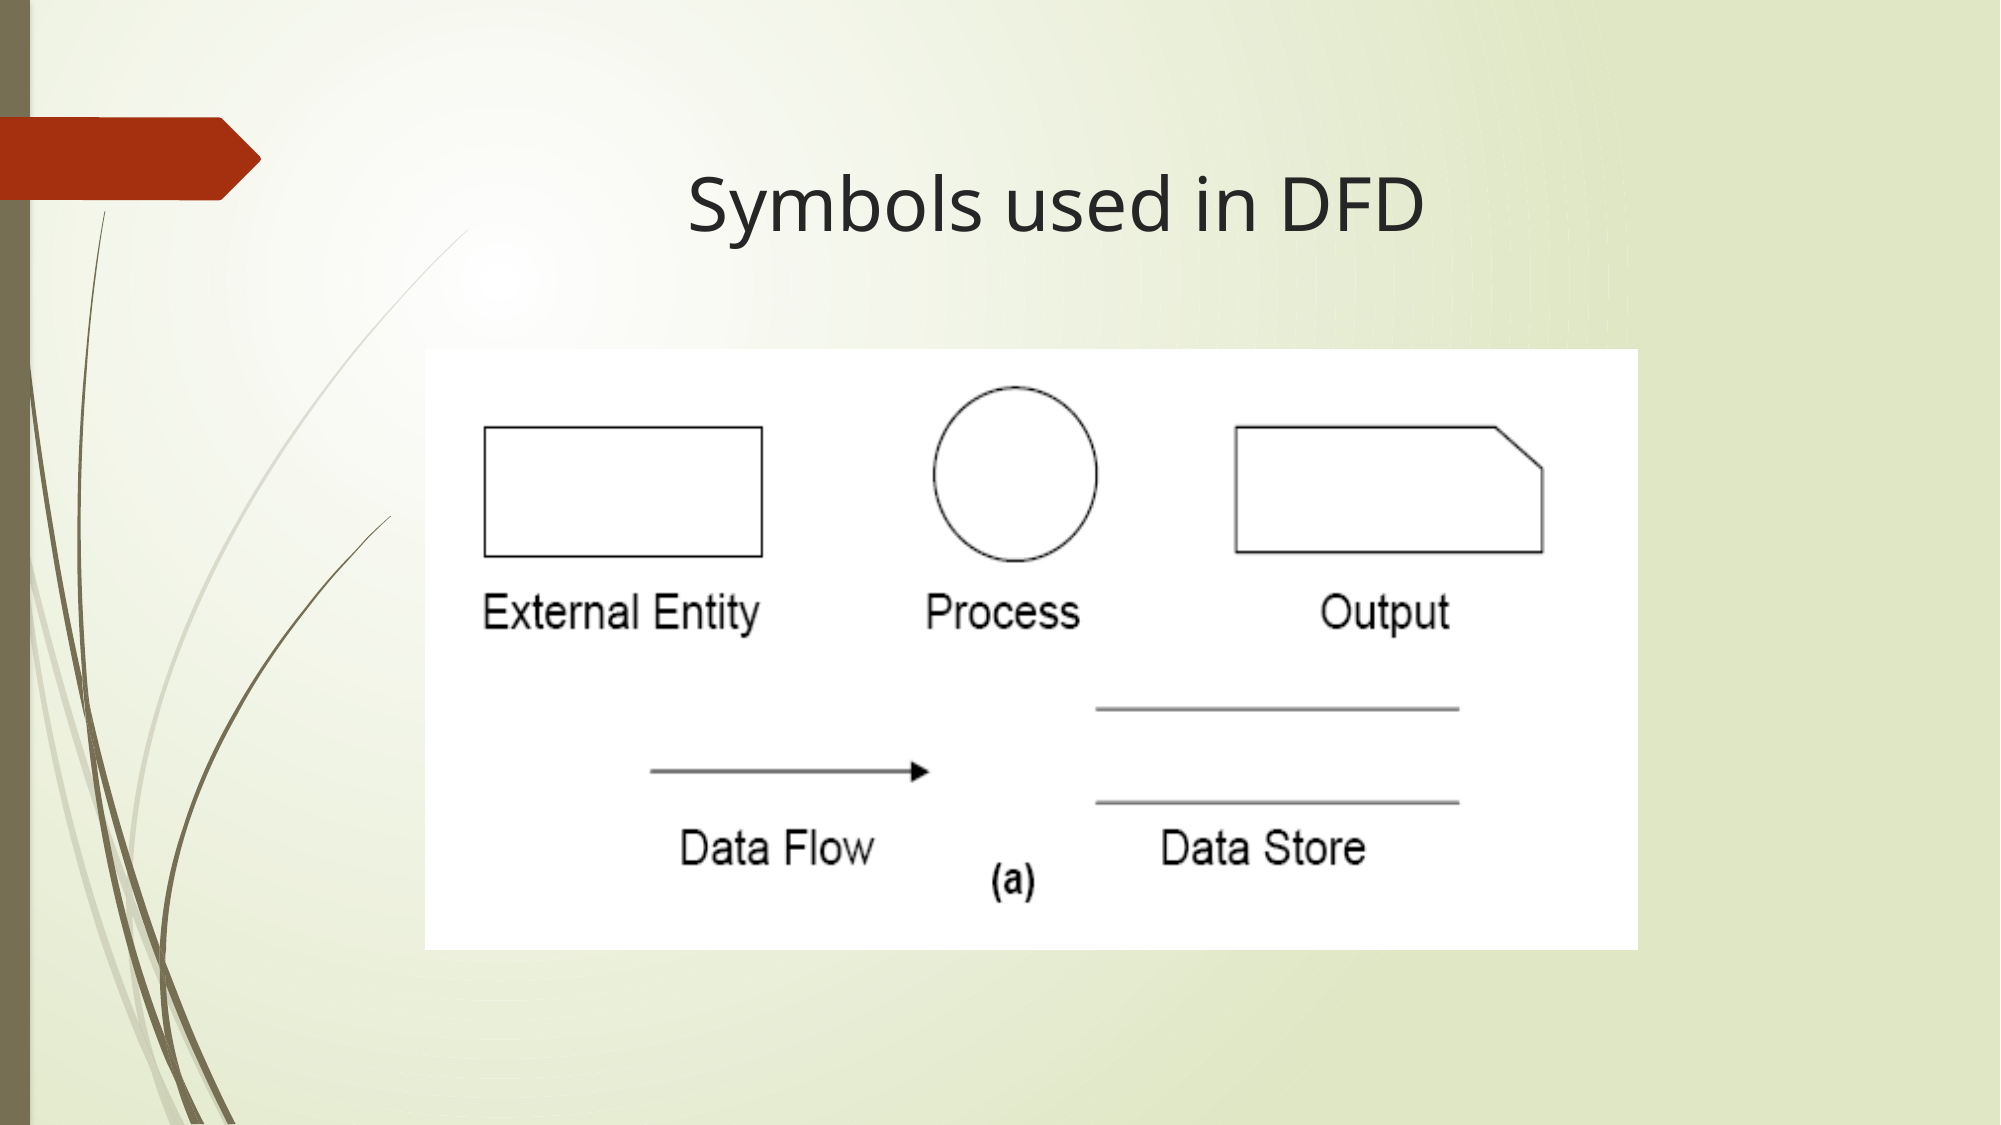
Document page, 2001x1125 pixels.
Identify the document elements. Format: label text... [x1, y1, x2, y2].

title Symbols used in DFD [425, 102, 1888, 313]
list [424, 349, 1638, 951]
